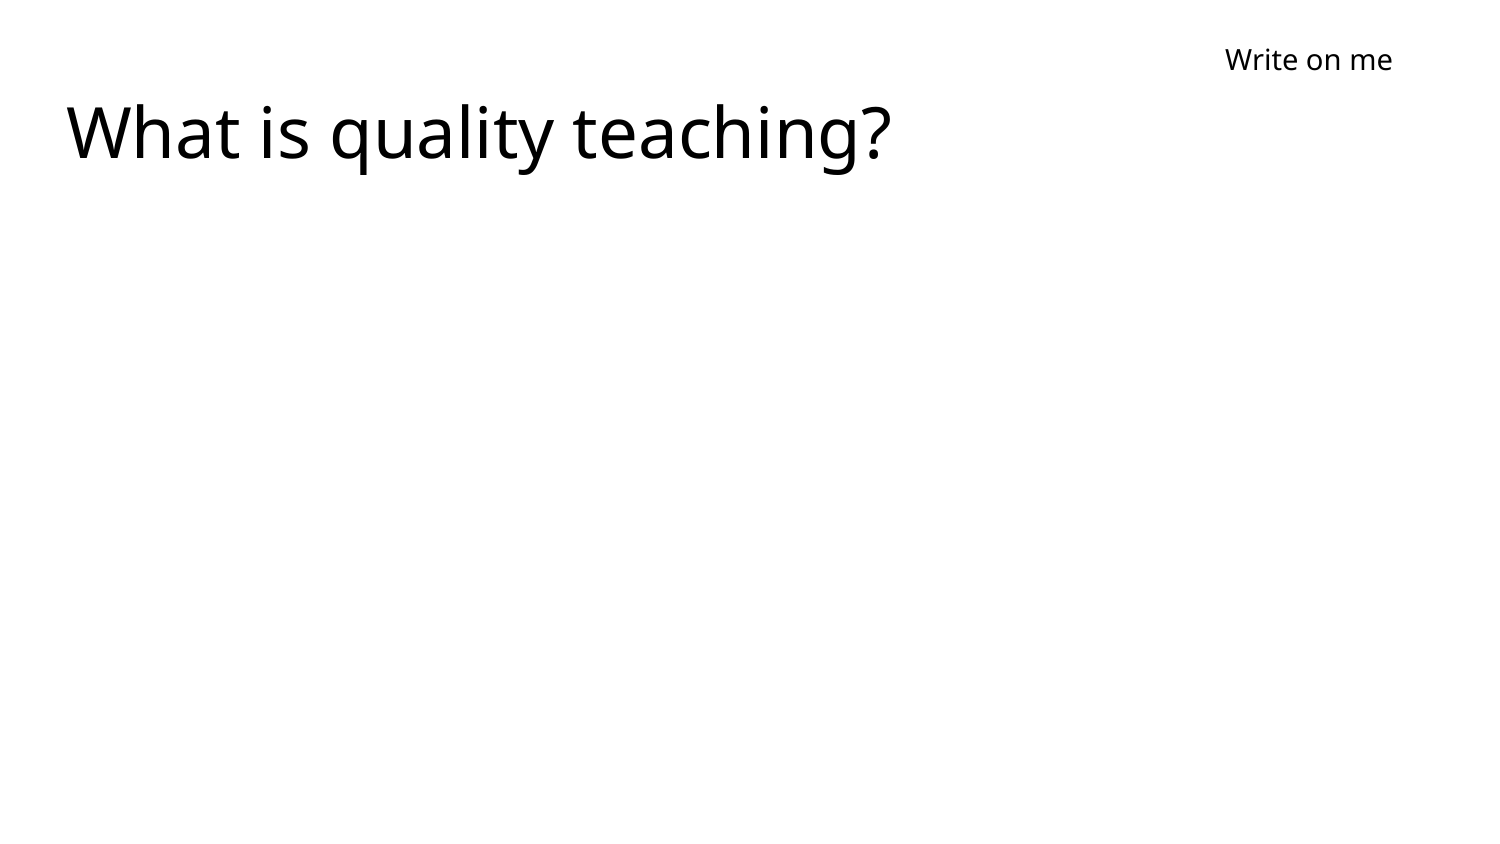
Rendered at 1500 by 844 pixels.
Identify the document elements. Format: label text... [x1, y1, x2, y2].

title What is quality teaching? [51, 72, 1210, 167]
text_box Write on me [1210, 26, 1476, 167]
